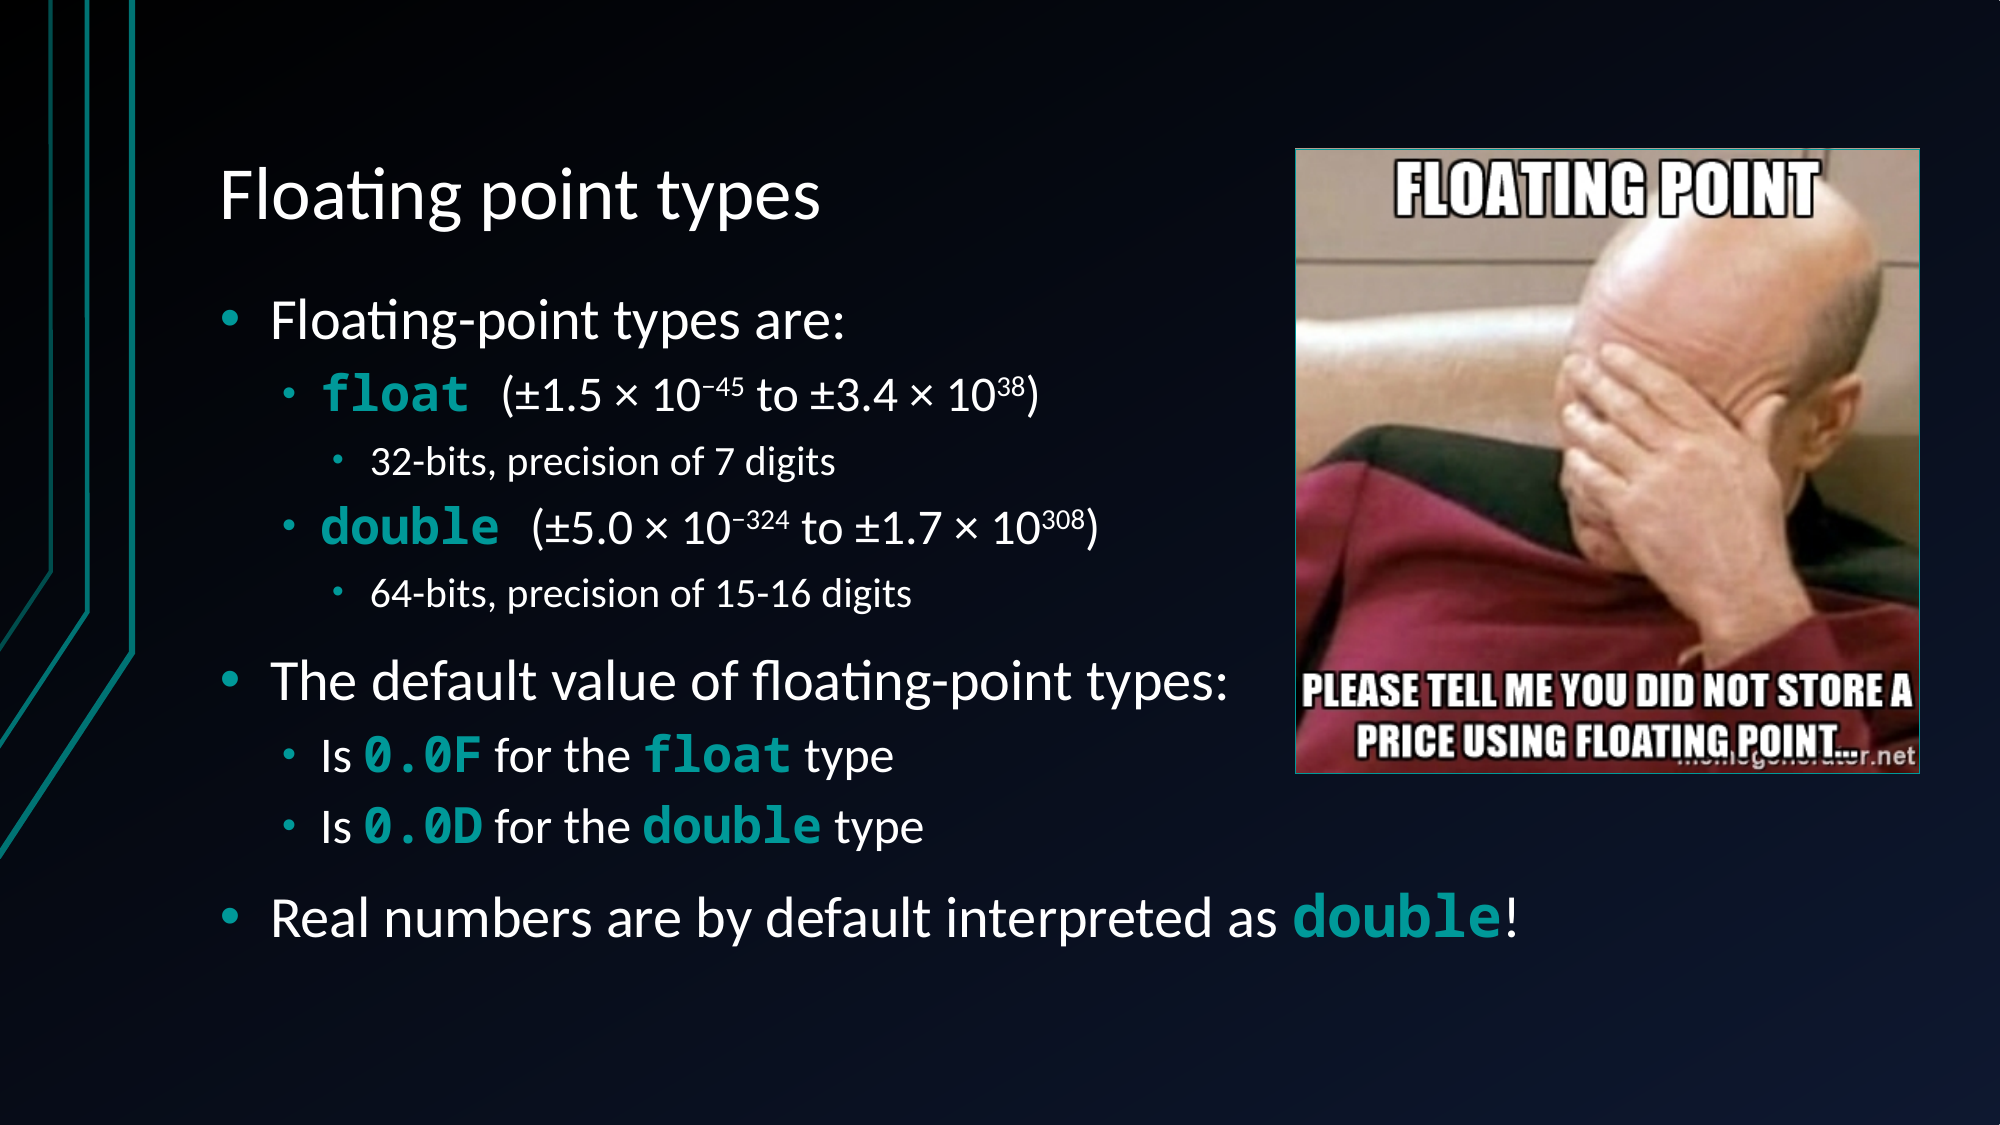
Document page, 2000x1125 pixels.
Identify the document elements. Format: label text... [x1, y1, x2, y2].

list Floating-point types are: float (±1.5 × 10−45 to ±3.4 × 1038) 32-bits, precision of 7 digits double (±5.0 × 10−324 to ±1.7 × 10308) 64-bits, precision of 15-16 digits The default value of floating-point types: Is 0.0F for the float type Is 0.0D for the double type Real numbers are by default interpreted as double! [199, 279, 1900, 1012]
picture [1294, 148, 1921, 775]
title Floating point types [199, 45, 1900, 246]
